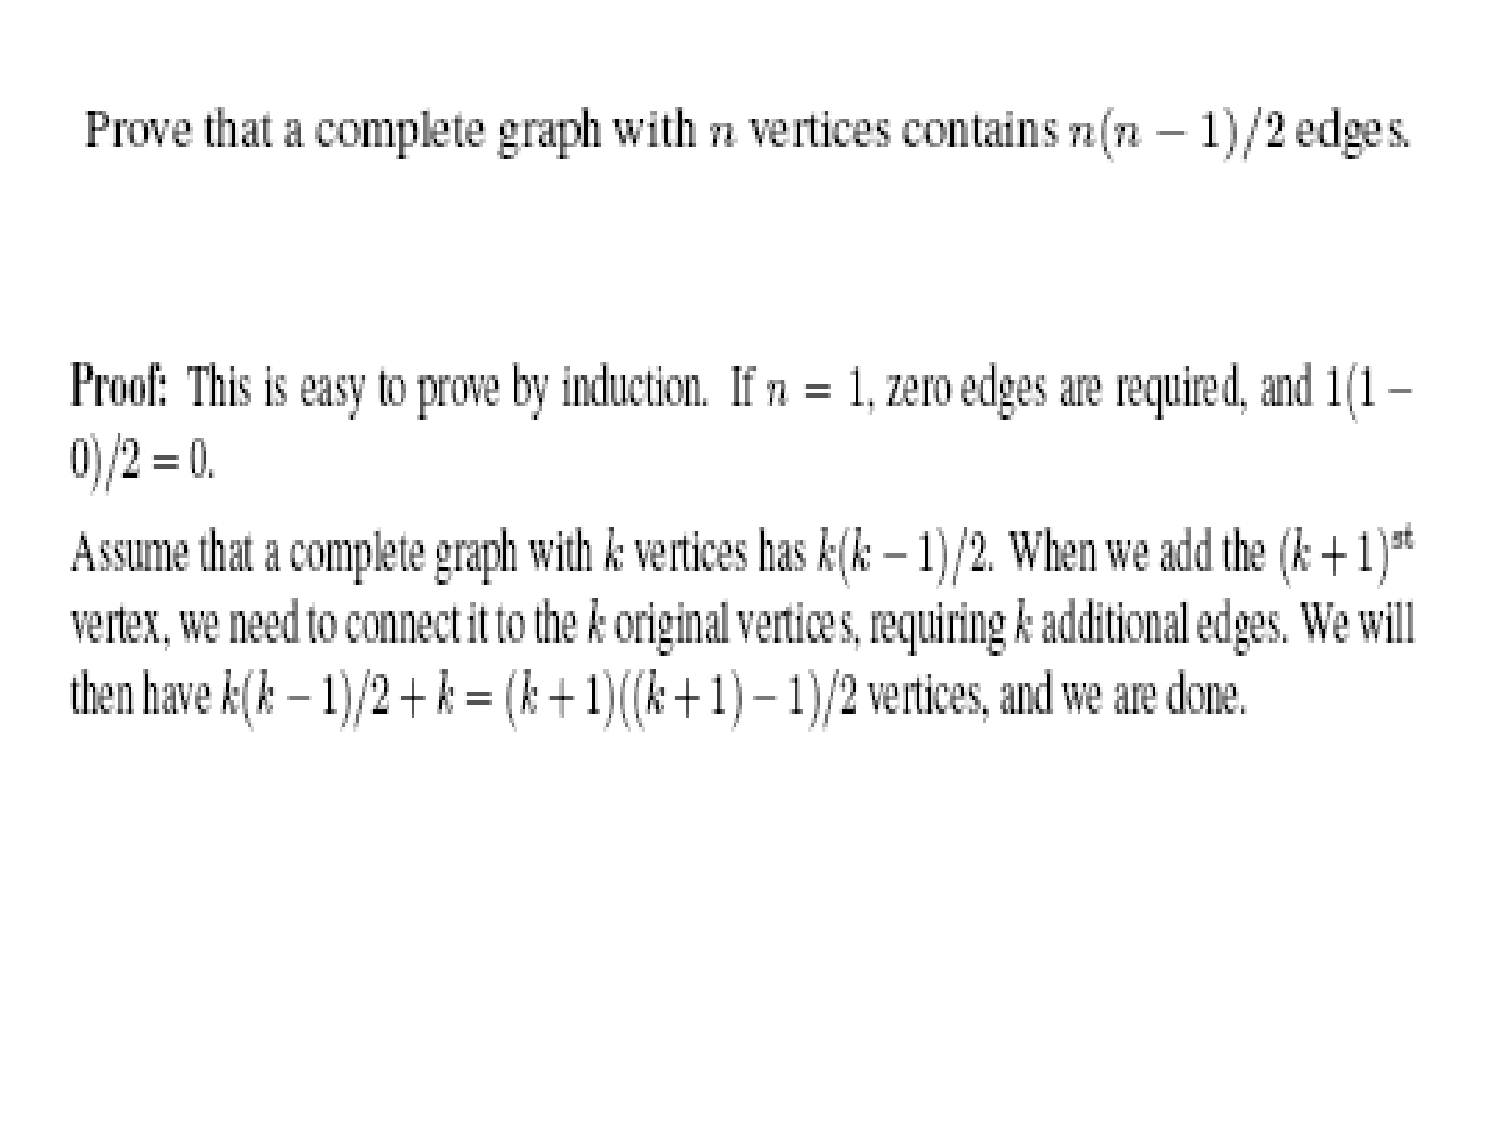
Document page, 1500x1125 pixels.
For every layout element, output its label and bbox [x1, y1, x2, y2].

list [57, 349, 1451, 751]
list [74, 87, 1451, 181]
